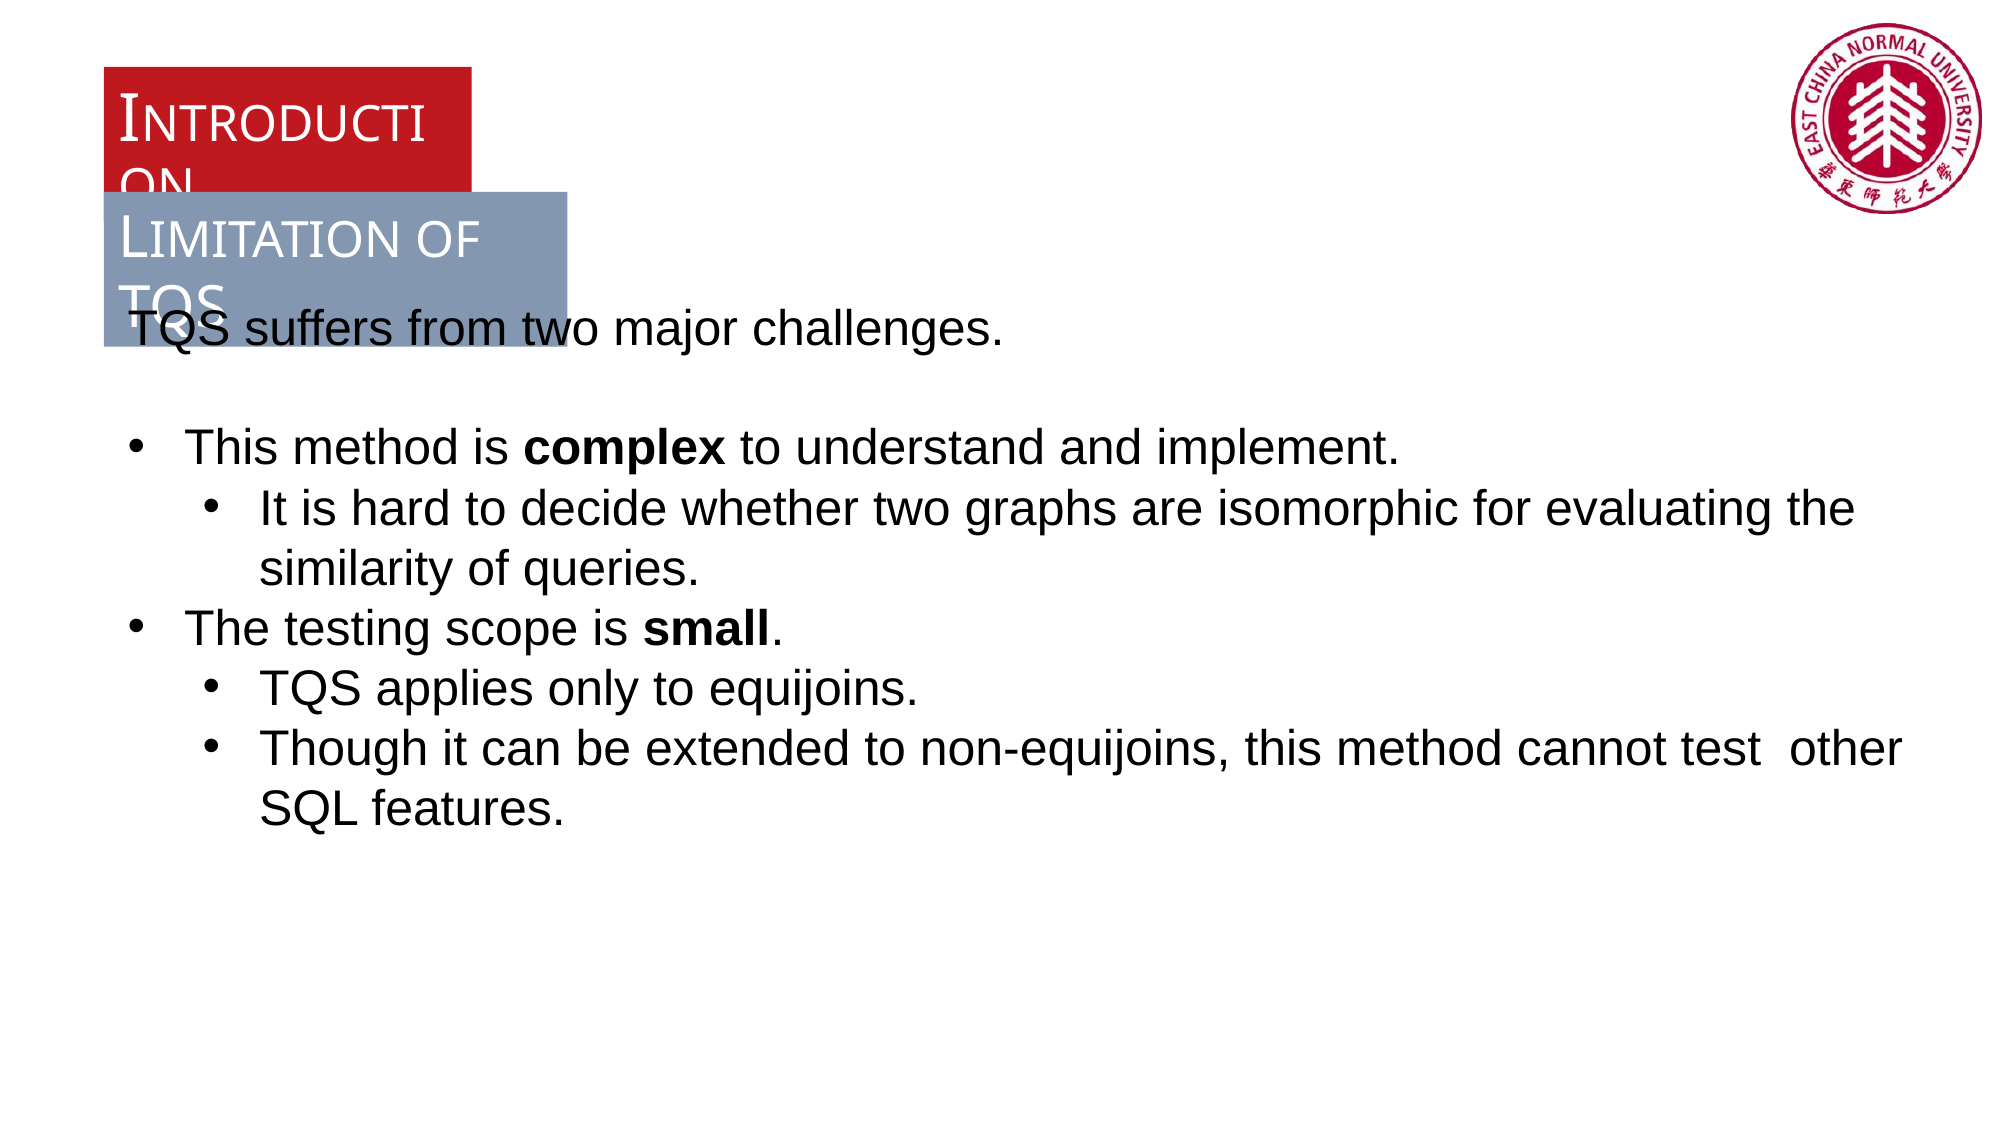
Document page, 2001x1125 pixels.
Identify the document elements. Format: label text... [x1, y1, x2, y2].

text_box LIMITATION OF TQS [103, 191, 568, 347]
picture [1791, 23, 1982, 214]
text_box TQS suffers from two major challenges. This method is complex to understand and implement. It is hard to decide whether two graphs are isomorphic for evaluating the similarity of queries. The testing scope is small. TQS applies only to equijoins. Though it can be extended to non-equijoins, this method cannot test other SQL features. [113, 287, 1960, 843]
text_box INTRODUCTION [103, 66, 472, 191]
